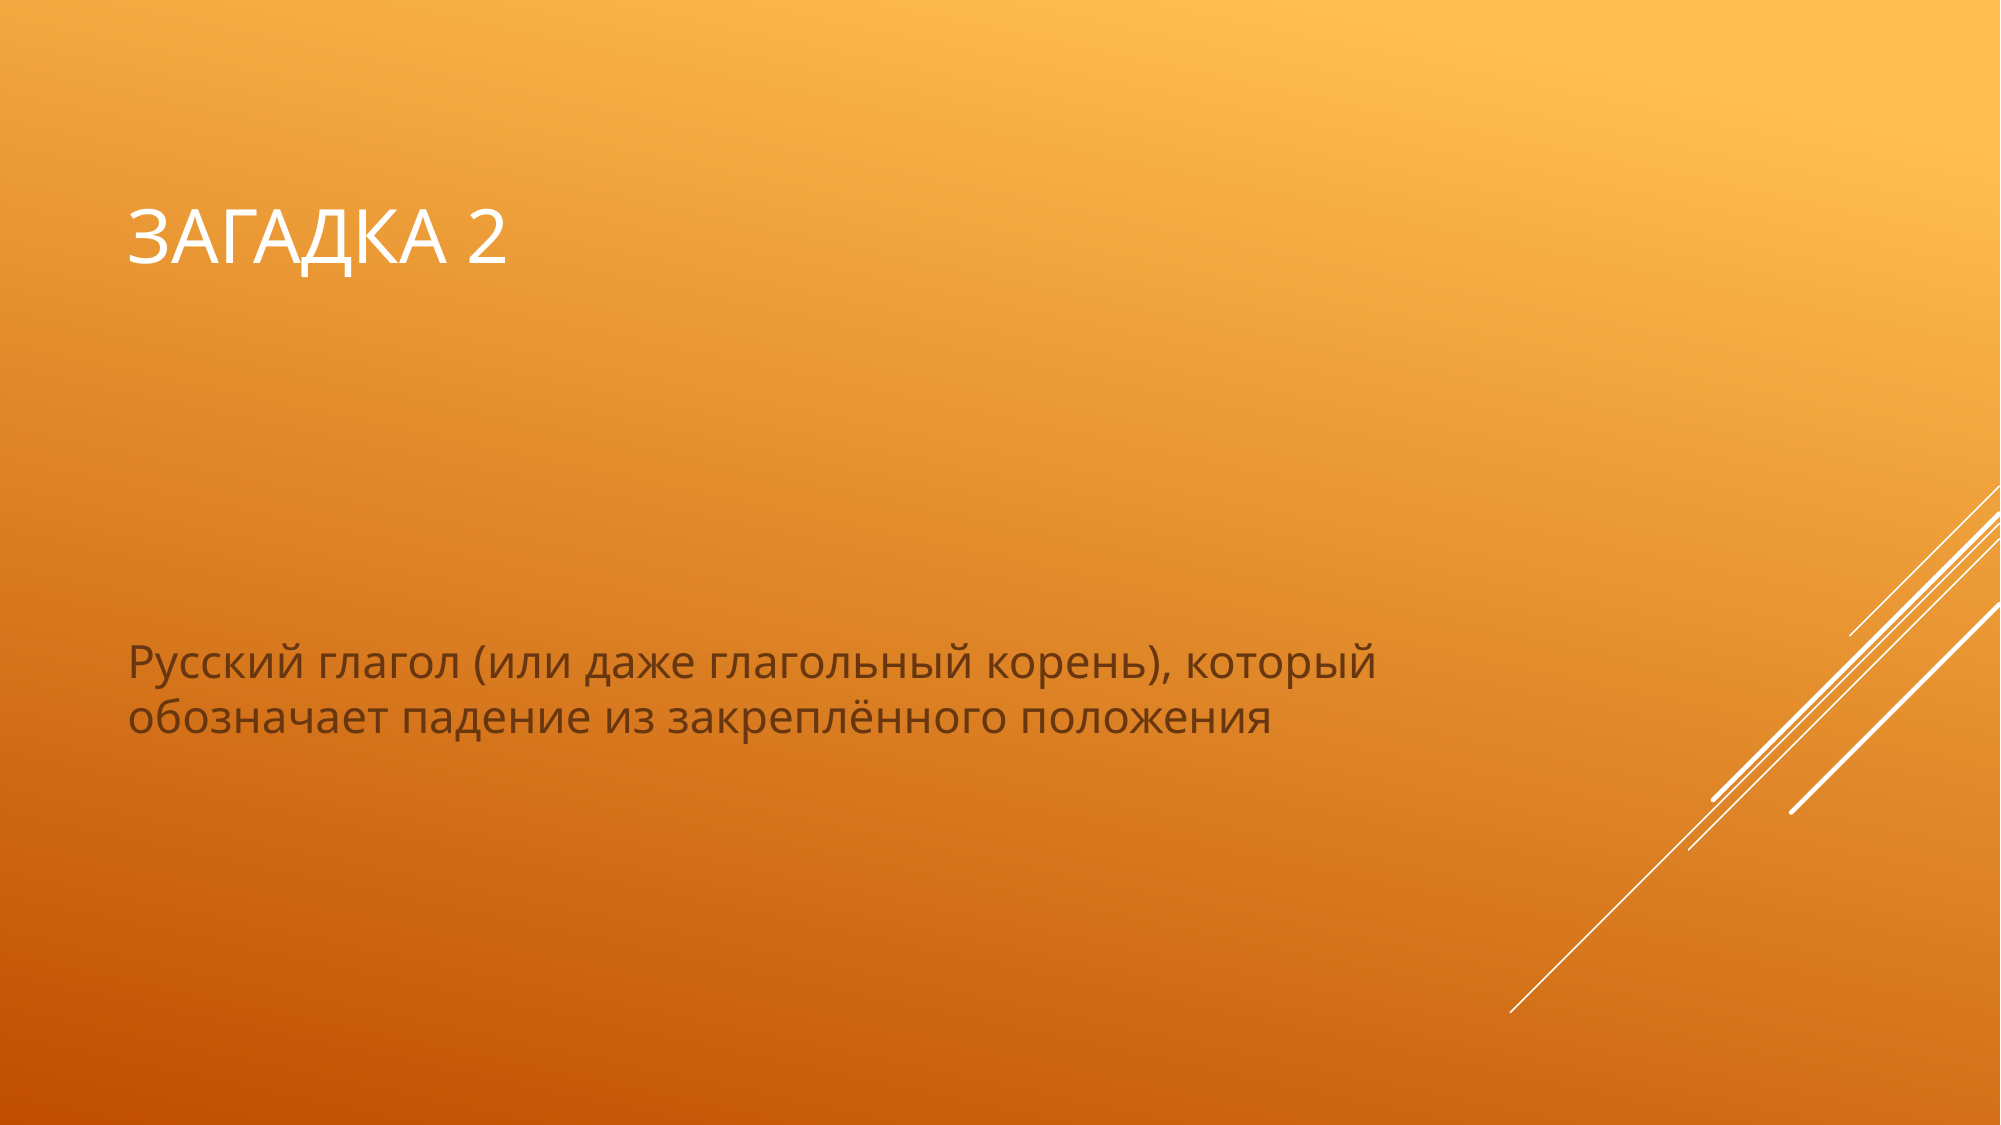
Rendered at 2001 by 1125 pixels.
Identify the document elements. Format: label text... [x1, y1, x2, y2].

list Русский глагол (или даже глагольный корень), который обозначает падение из закреплённого положения [112, 390, 1513, 984]
title Загадка 2 [112, 109, 1513, 357]
